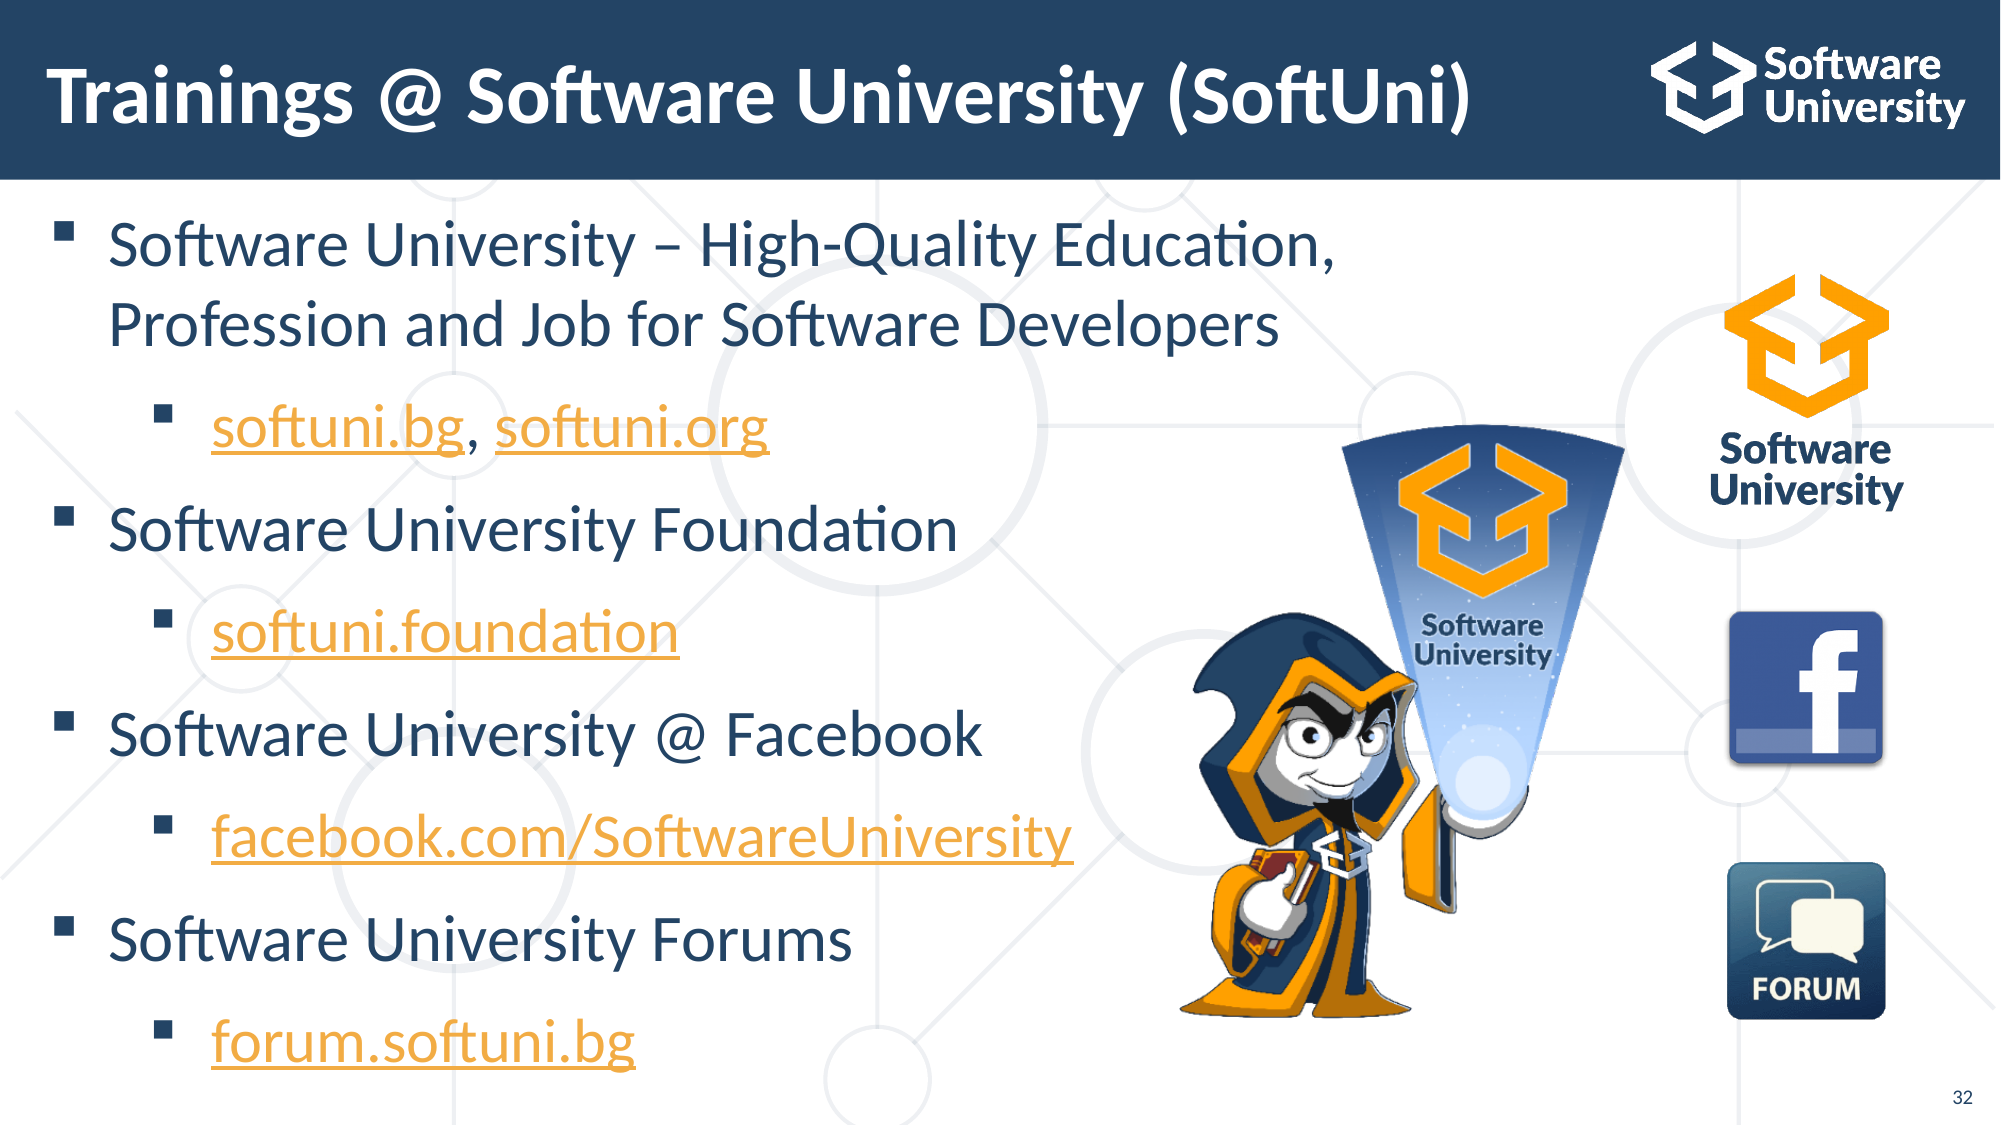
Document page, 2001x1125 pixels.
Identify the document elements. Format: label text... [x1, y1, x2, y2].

title Trainings @ Software University (SoftUni) [28, 17, 1627, 163]
list Software University – High-Quality Education, Profession and Job for Software Developers softuni.bg, softuni.org Software University Foundation softuni.foundation Software University @ Facebook facebook.com/SoftwareUniversity Software University Forums forum.softuni.bg [31, 193, 1458, 1094]
picture [1651, 41, 1966, 134]
picture [1723, 605, 1889, 773]
slide_number 32 [1927, 1067, 1989, 1117]
picture [1726, 861, 1886, 1020]
picture [1708, 274, 1904, 517]
picture [1458, 423, 1627, 1020]
